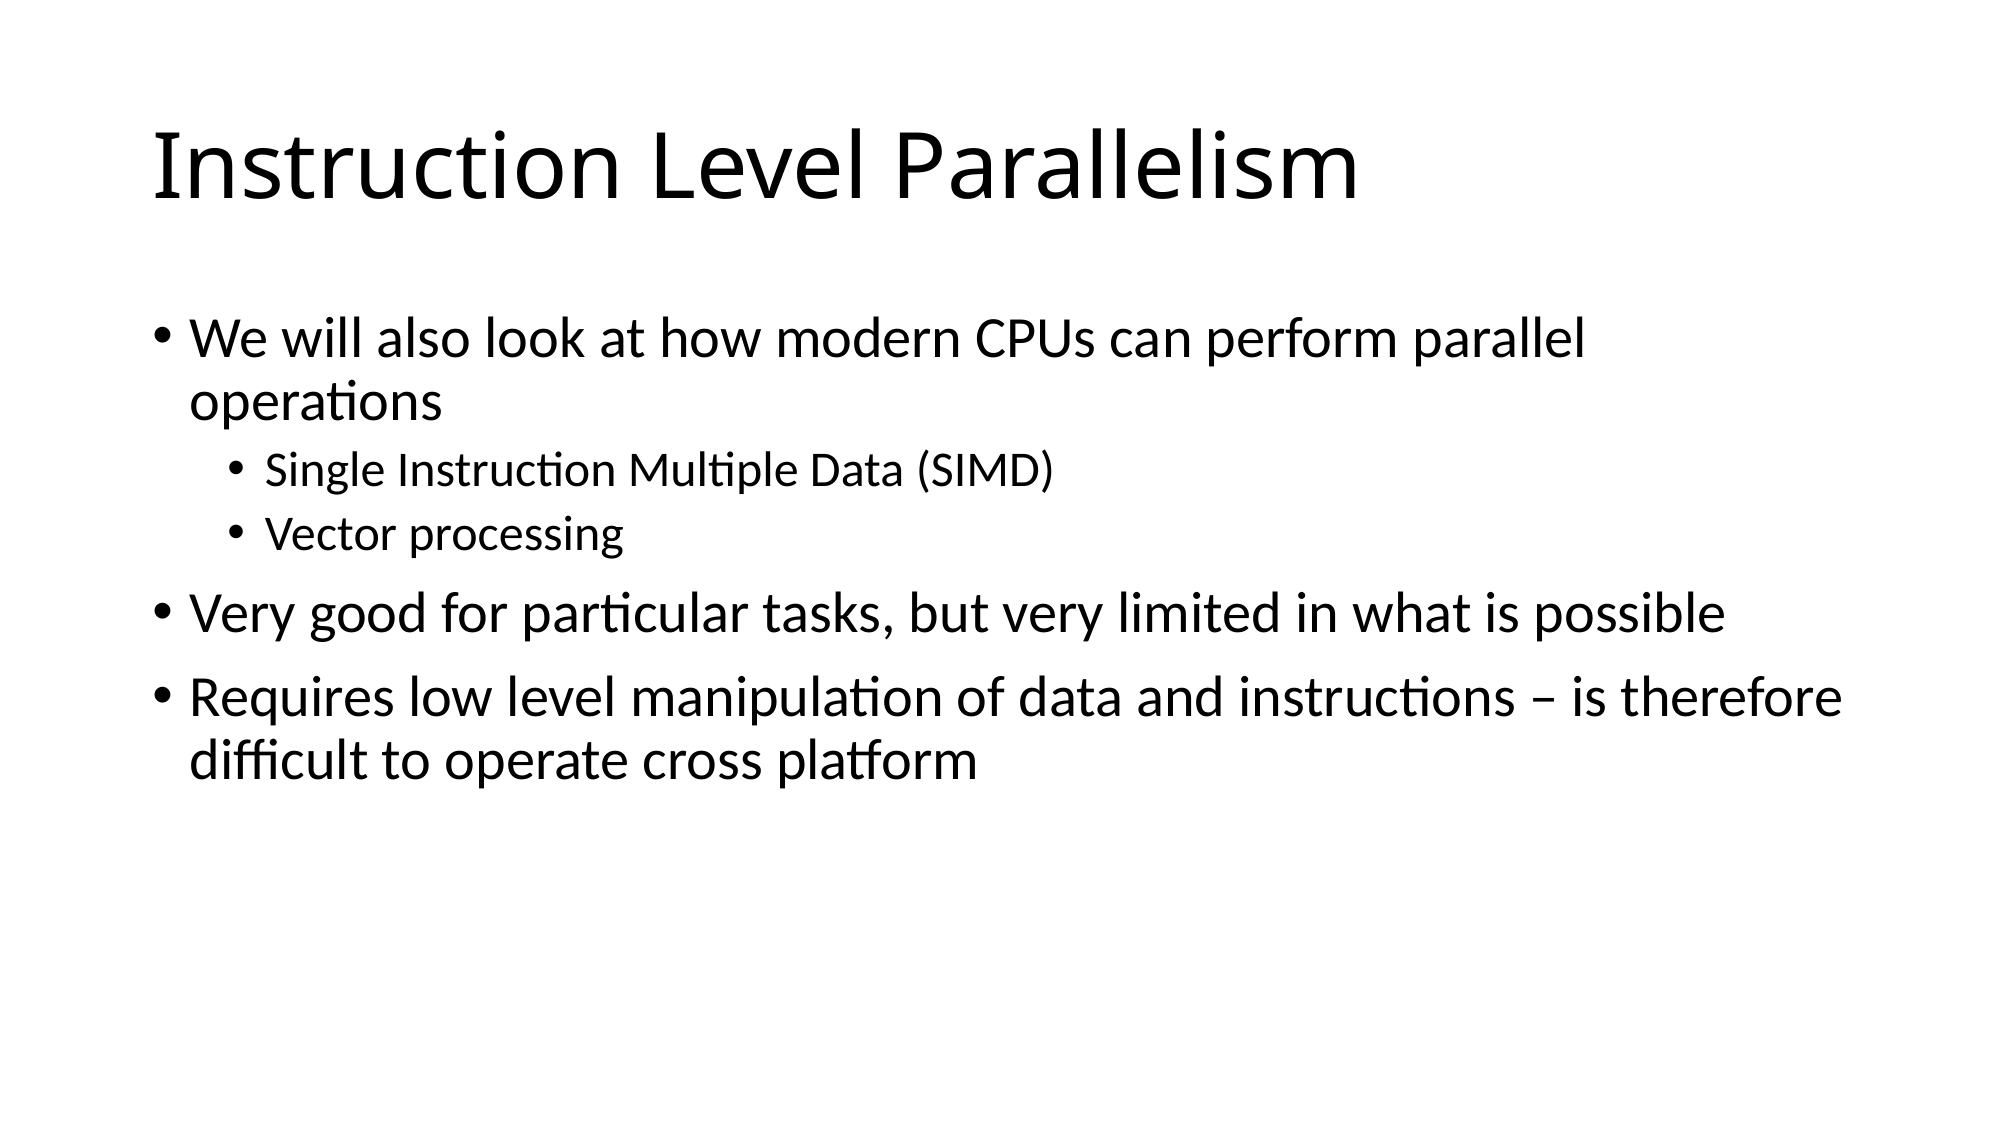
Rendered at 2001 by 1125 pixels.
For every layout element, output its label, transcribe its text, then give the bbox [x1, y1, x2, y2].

title Instruction Level Parallelism [137, 59, 1863, 278]
list We will also look at how modern CPUs can perform parallel operations Single Instruction Multiple Data (SIMD) Vector processing Very good for particular tasks, but very limited in what is possible Requires low level manipulation of data and instructions – is therefore difficult to operate cross platform [137, 299, 1863, 1014]
